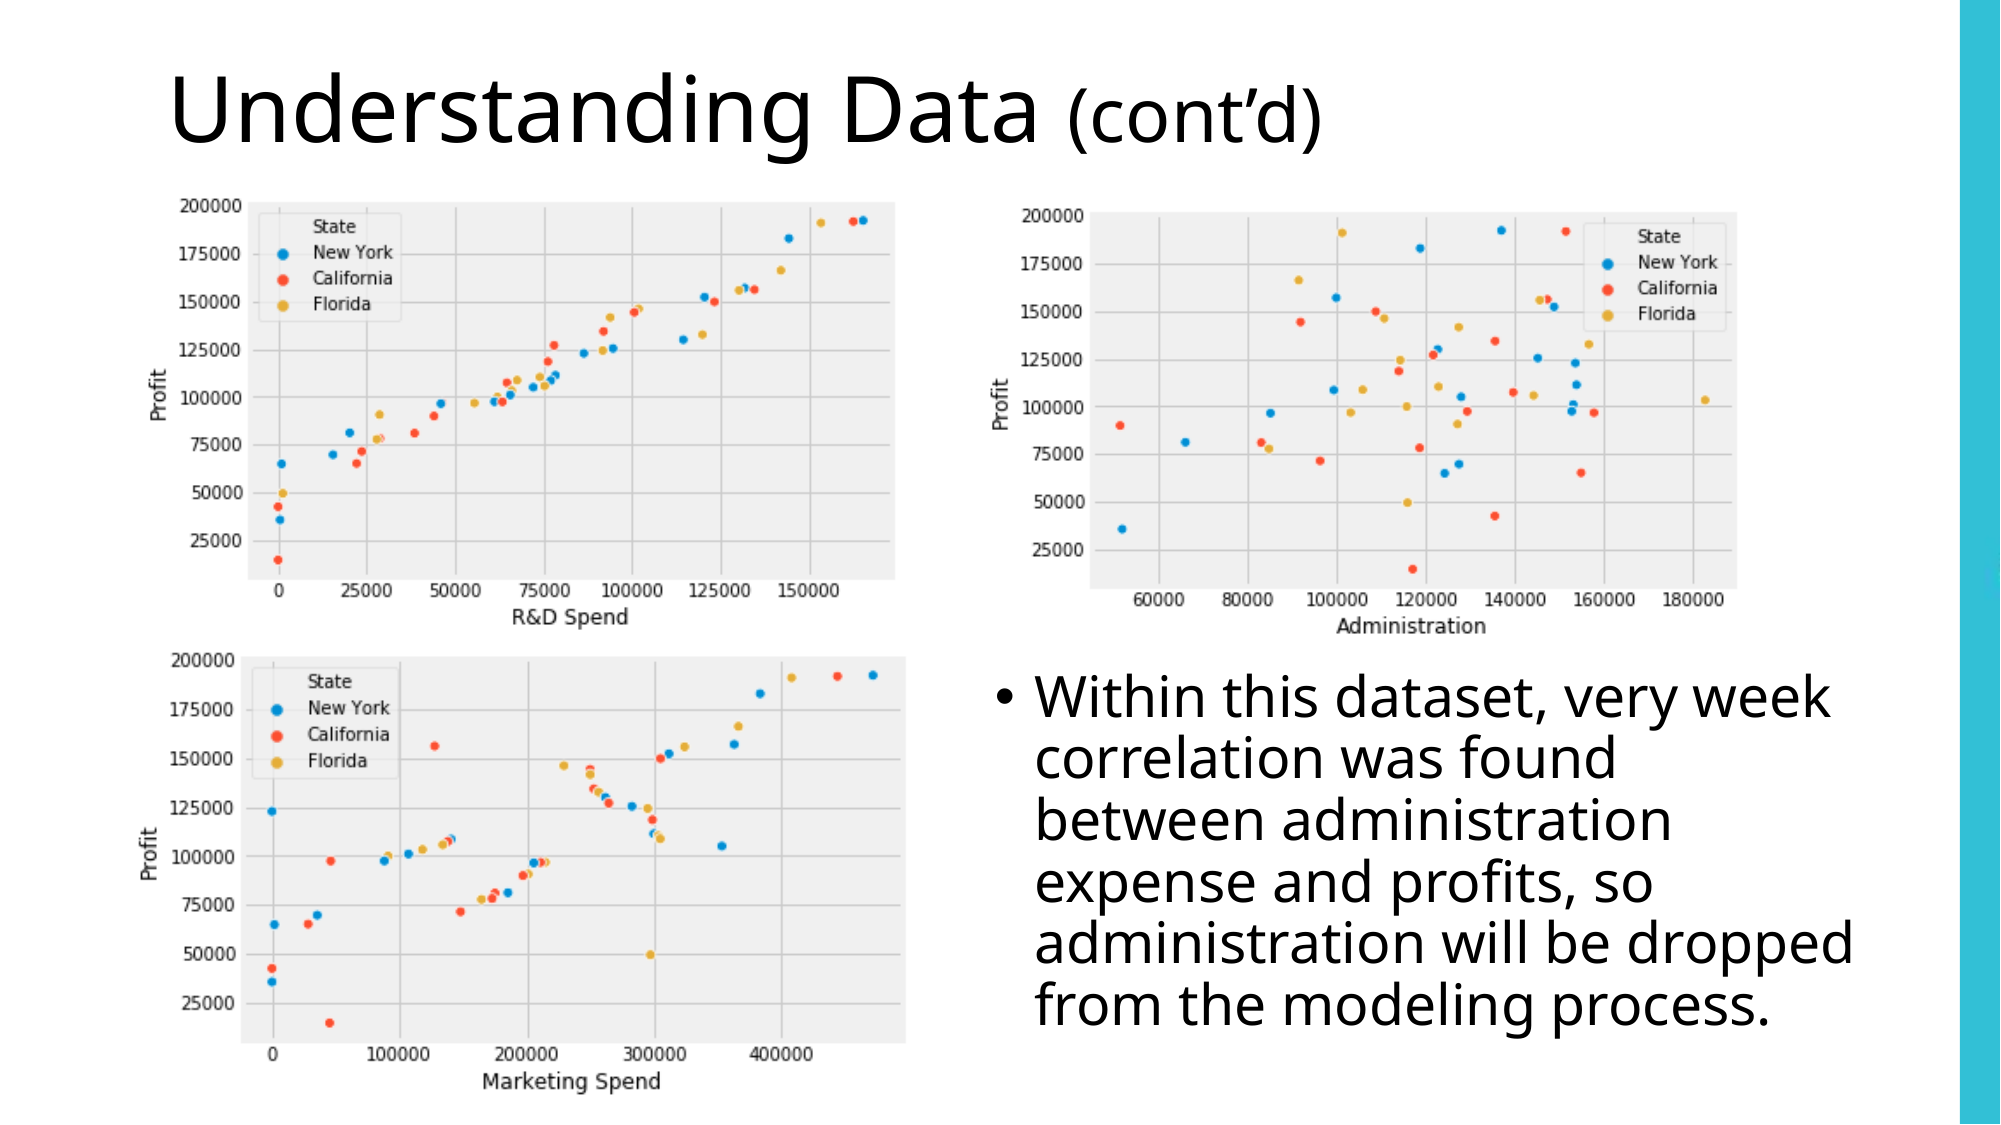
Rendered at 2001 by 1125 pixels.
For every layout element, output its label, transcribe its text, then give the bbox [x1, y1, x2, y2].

picture [1959, 0, 2000, 1124]
text_box Understanding Data (cont’d) [153, 4, 1878, 222]
list Within this dataset, very week correlation was found between administration expense and profits, so administration will be dropped from the modeling process. [979, 660, 1873, 1066]
picture [979, 197, 1746, 651]
picture [127, 187, 915, 1107]
